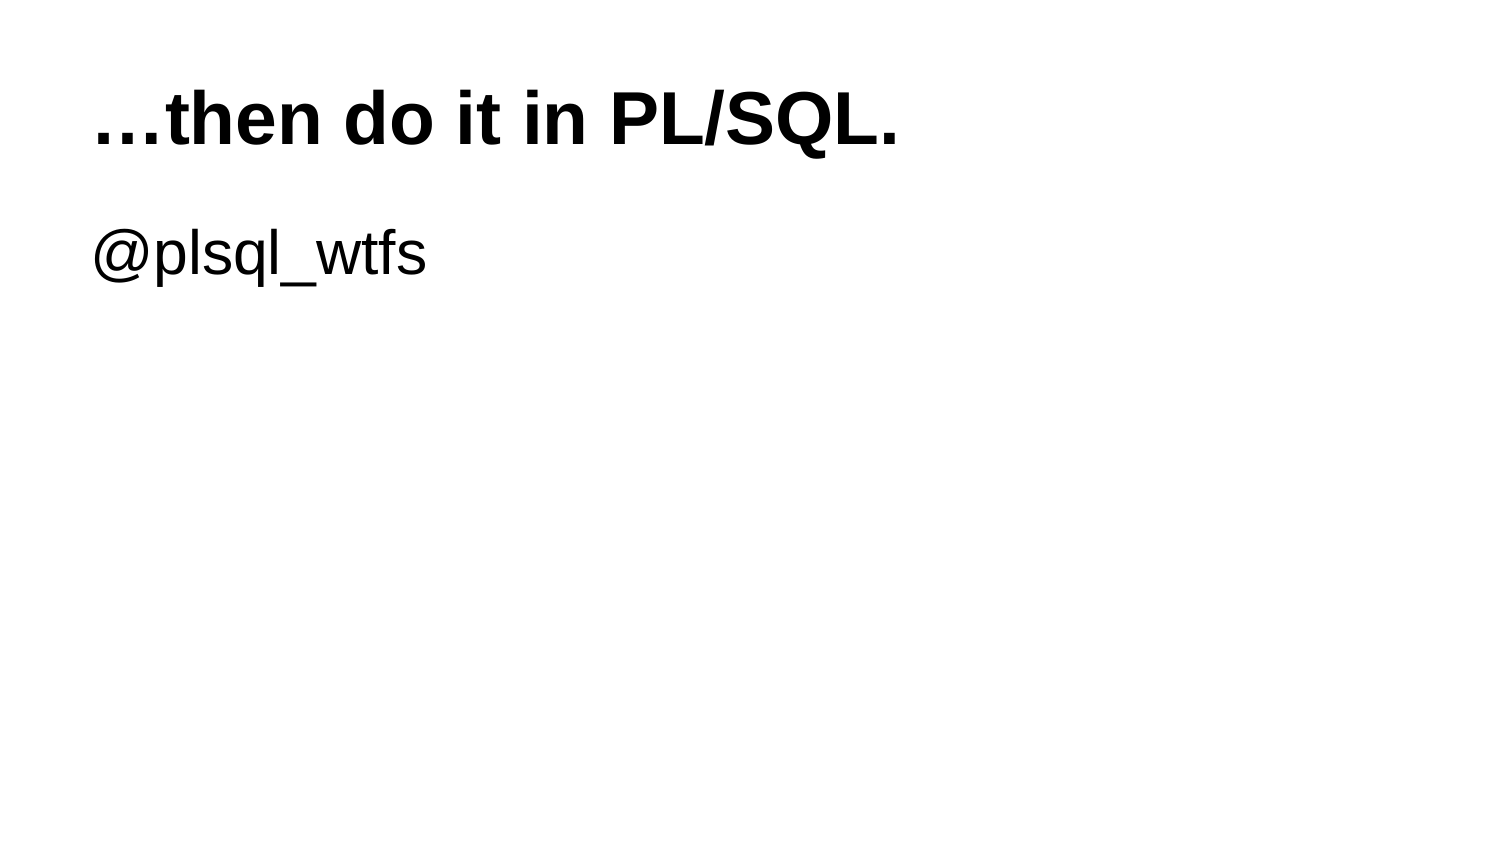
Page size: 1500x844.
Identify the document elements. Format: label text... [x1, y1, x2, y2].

title …then do it in PL/SQL. [75, 33, 1425, 175]
list @plsql_wtfs [75, 196, 1425, 808]
